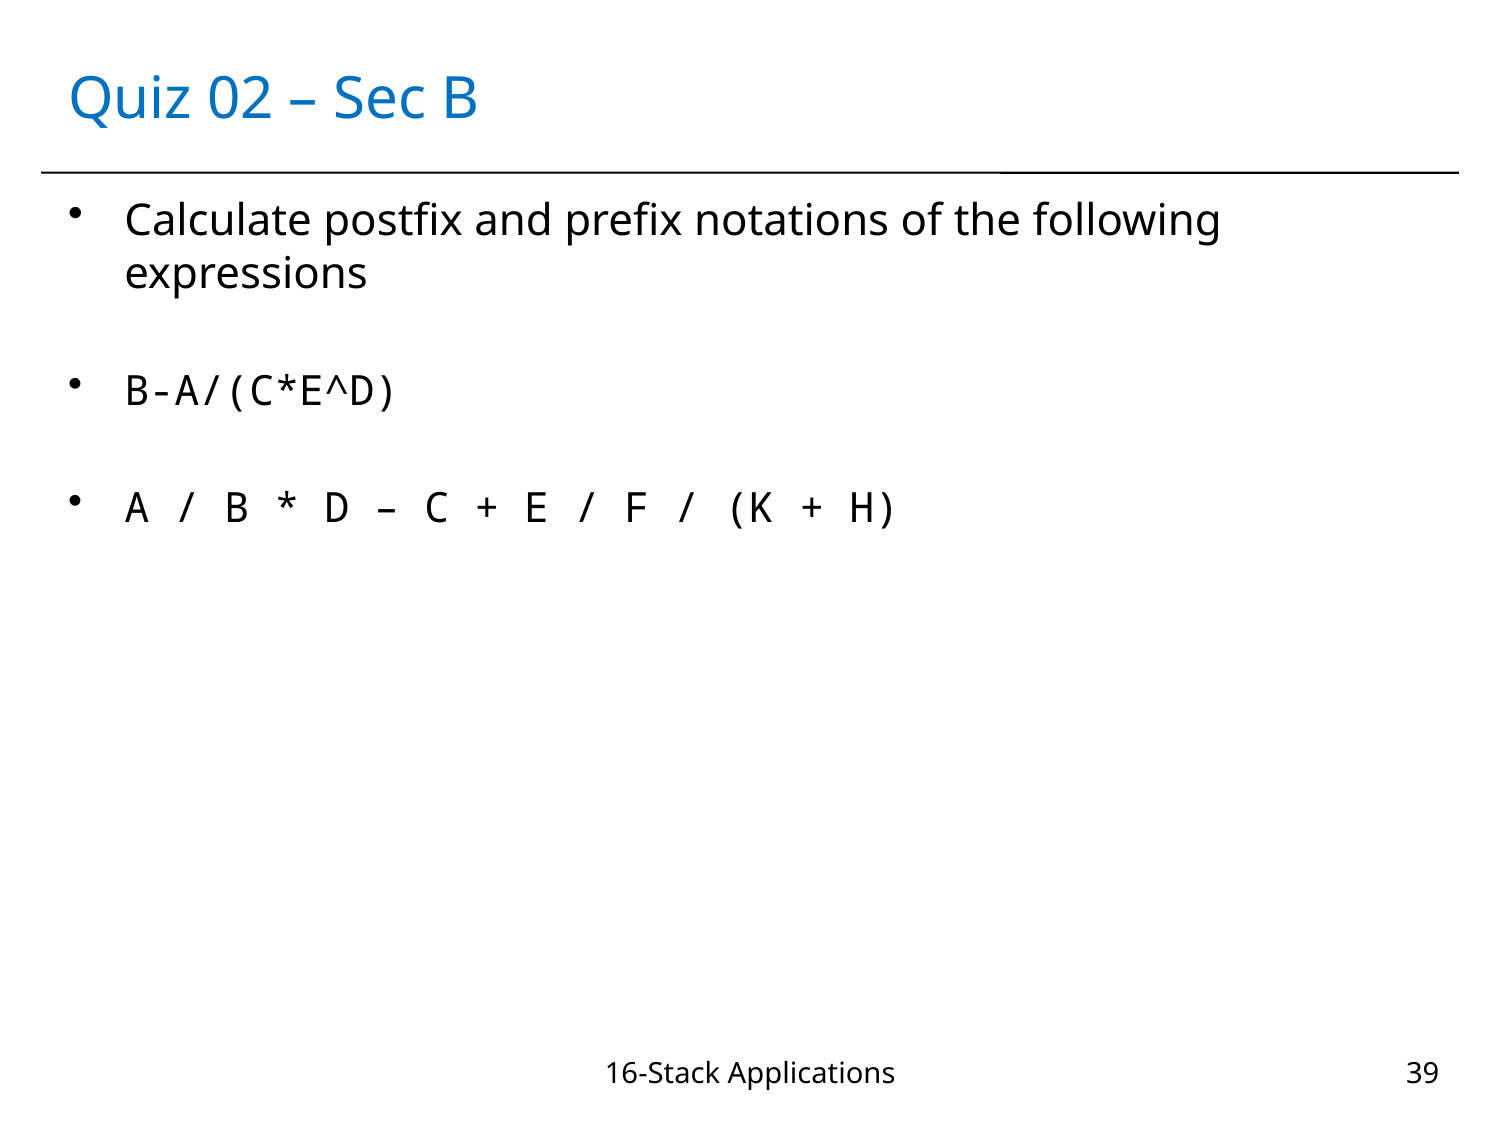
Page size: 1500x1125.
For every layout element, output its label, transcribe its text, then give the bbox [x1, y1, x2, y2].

list Calculate postfix and prefix notations of the following expressions B-A/(C*E^D) A / B * D – C + E / F / (K + H) [52, 184, 1448, 1024]
slide_number 39 [1104, 1046, 1455, 1125]
footer 16-Stack Applications [502, 1046, 999, 1125]
title Quiz 02 – Sec B [52, 30, 1448, 159]
